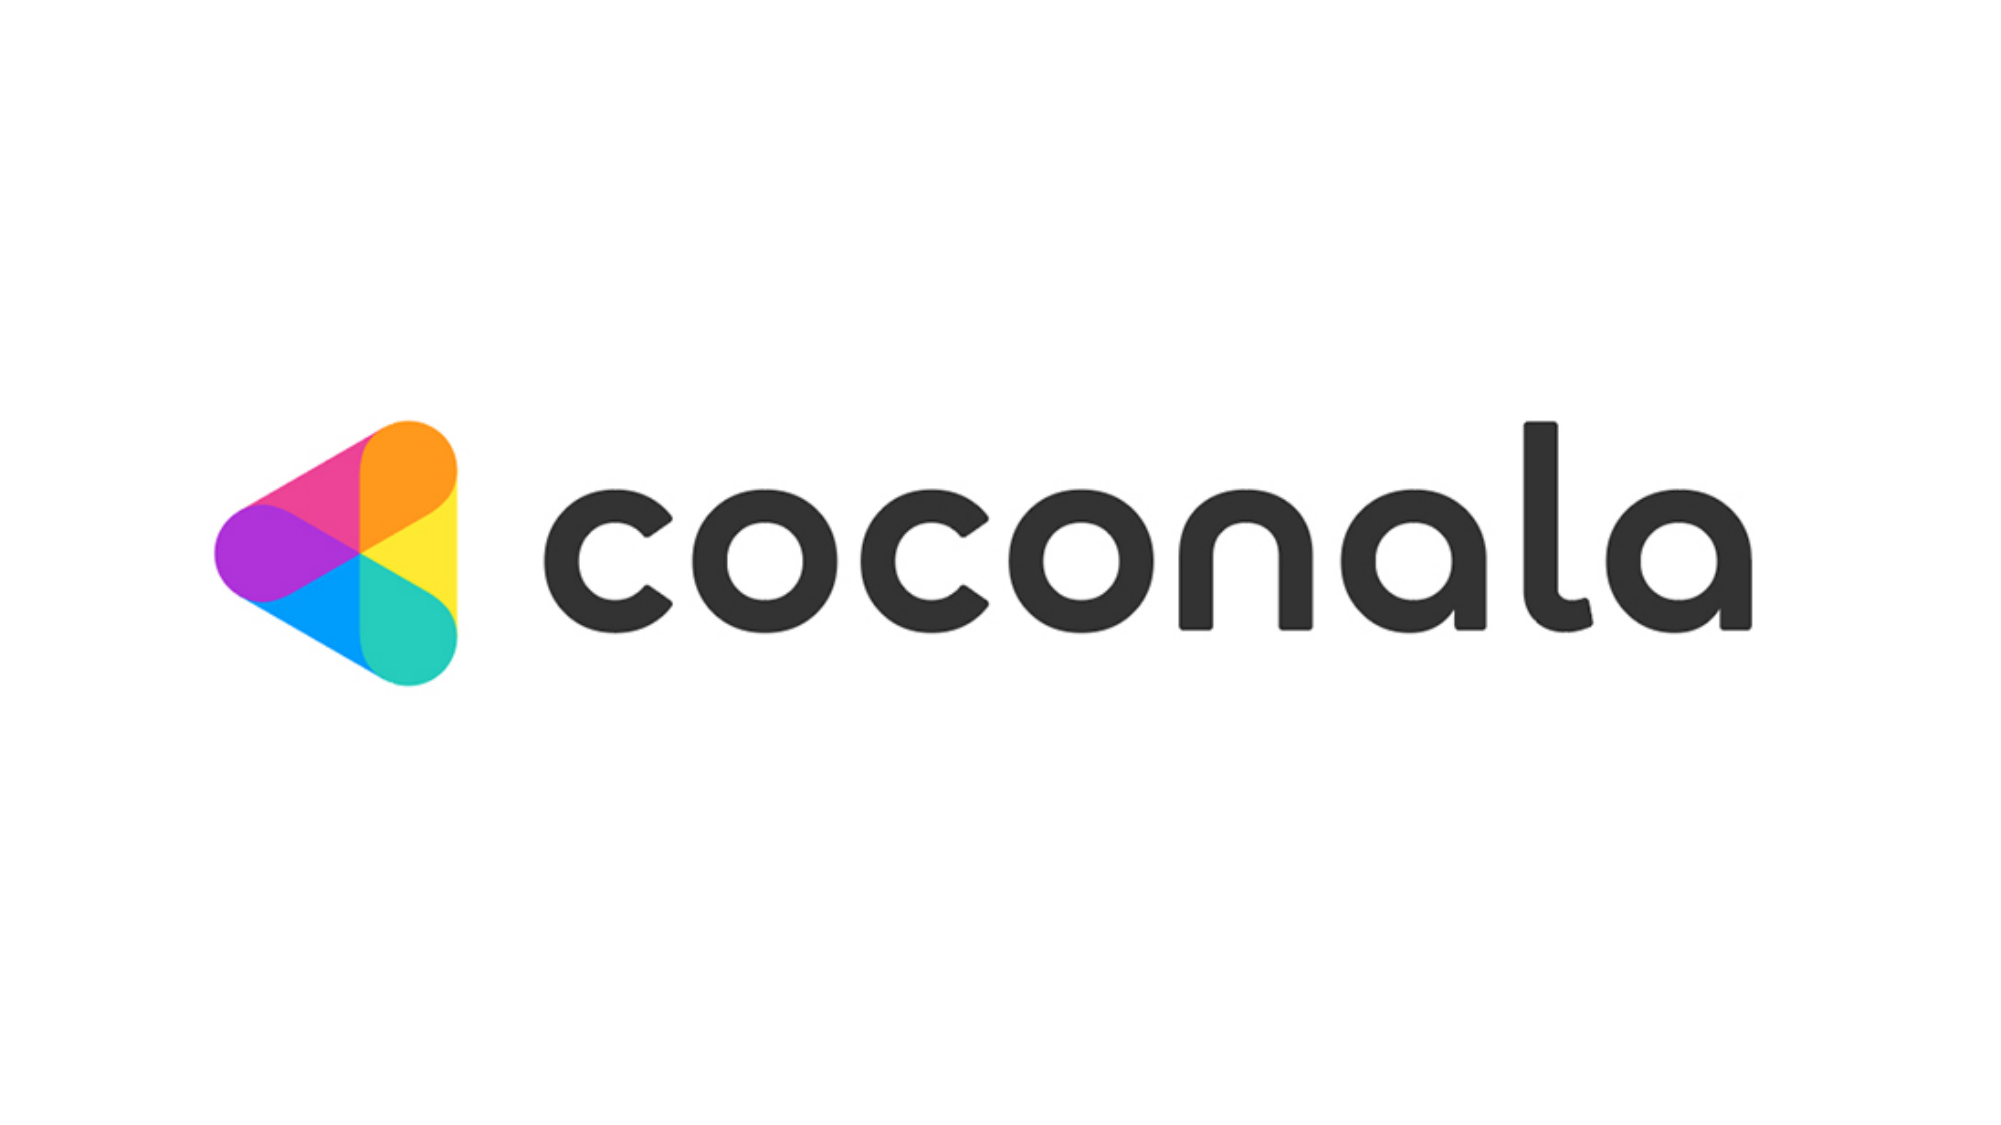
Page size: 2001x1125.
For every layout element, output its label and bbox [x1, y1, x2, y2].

picture [105, 215, 1895, 910]
